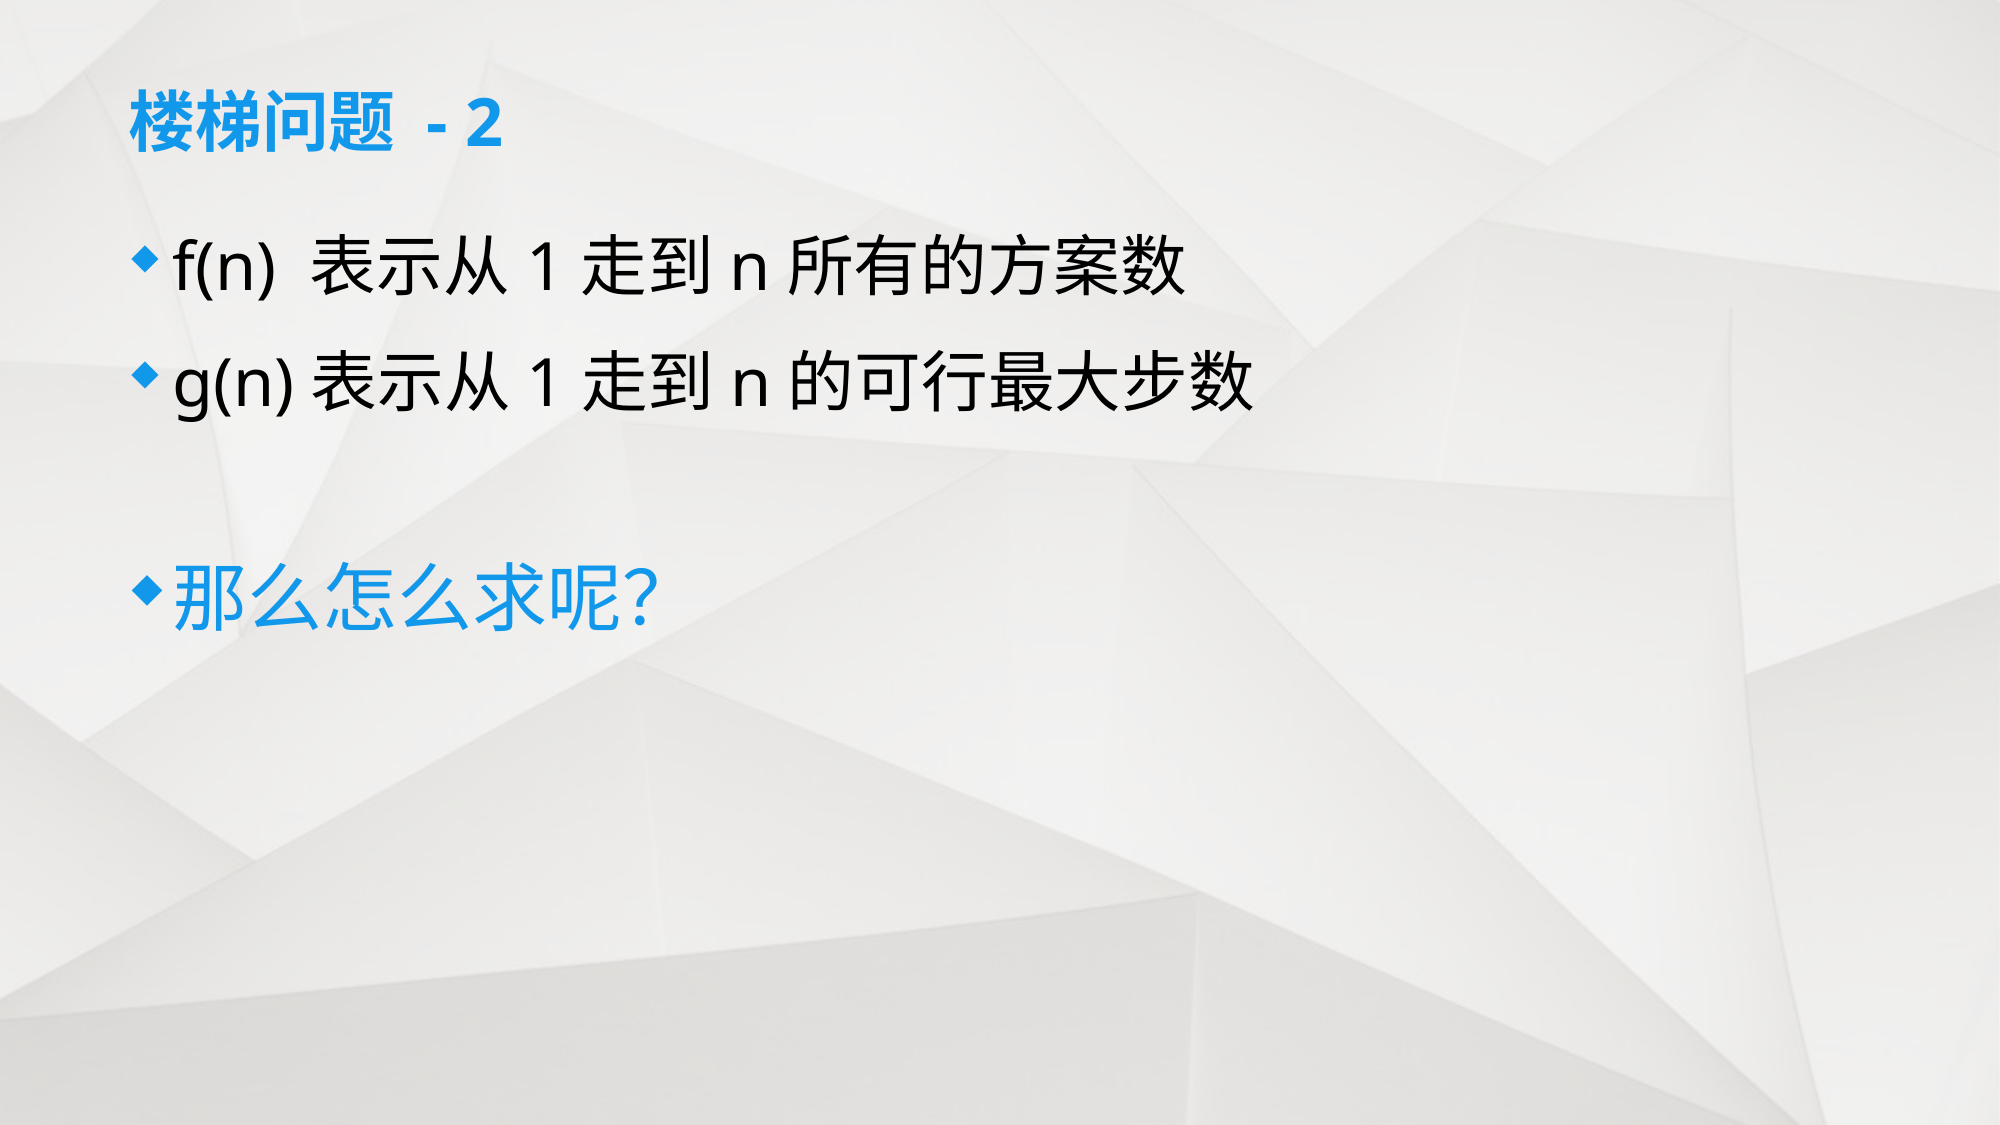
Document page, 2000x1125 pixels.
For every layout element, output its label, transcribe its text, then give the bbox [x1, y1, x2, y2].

title 楼梯问题 - 2 [113, 125, 1891, 207]
list f(n) 表示从1走到n所有的方案数 g(n)表示从1走到n的可行最大步数 那么怎么求呢？ [113, 207, 1891, 1061]
